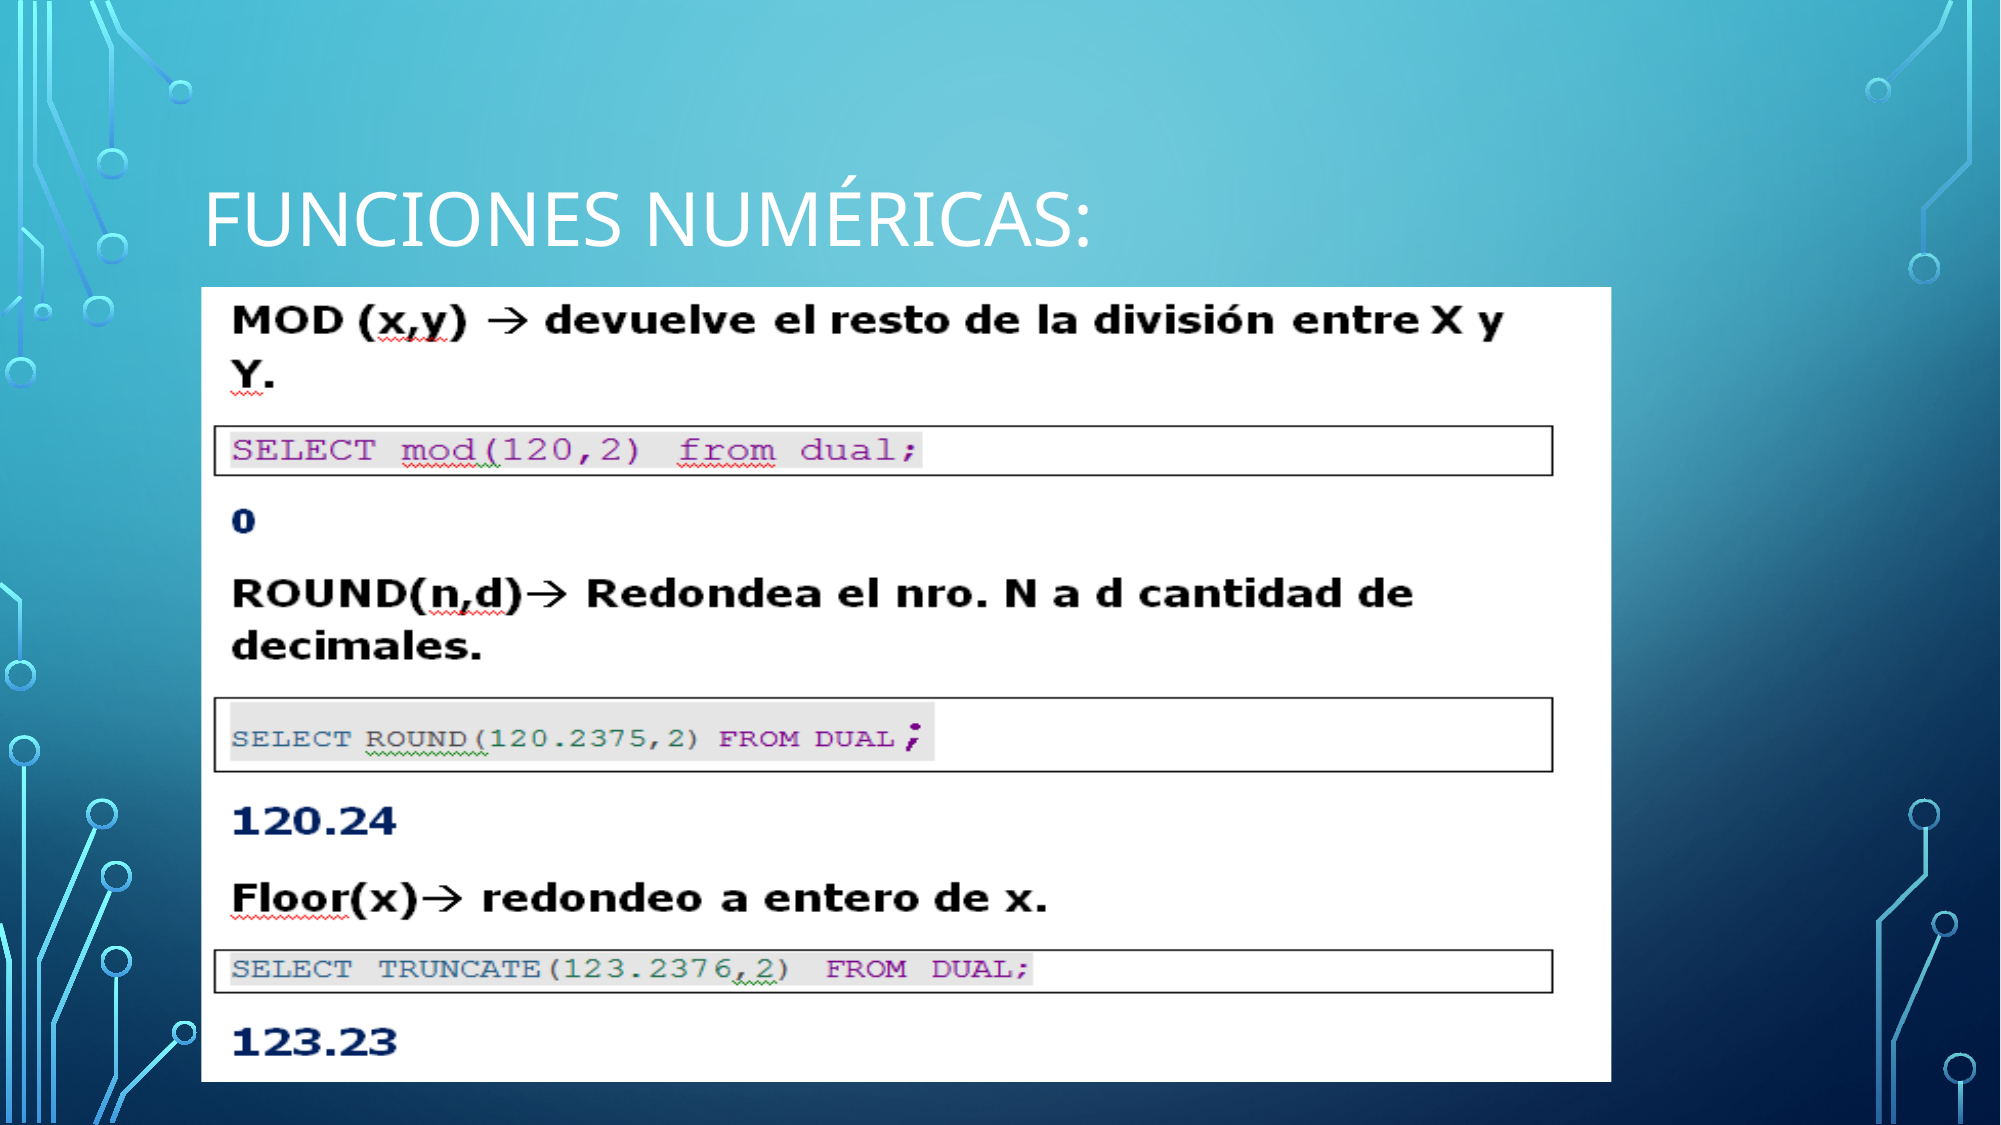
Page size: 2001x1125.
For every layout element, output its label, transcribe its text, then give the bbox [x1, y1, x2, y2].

title Funciones numéricas: [187, 101, 1813, 344]
picture [201, 286, 1612, 1083]
